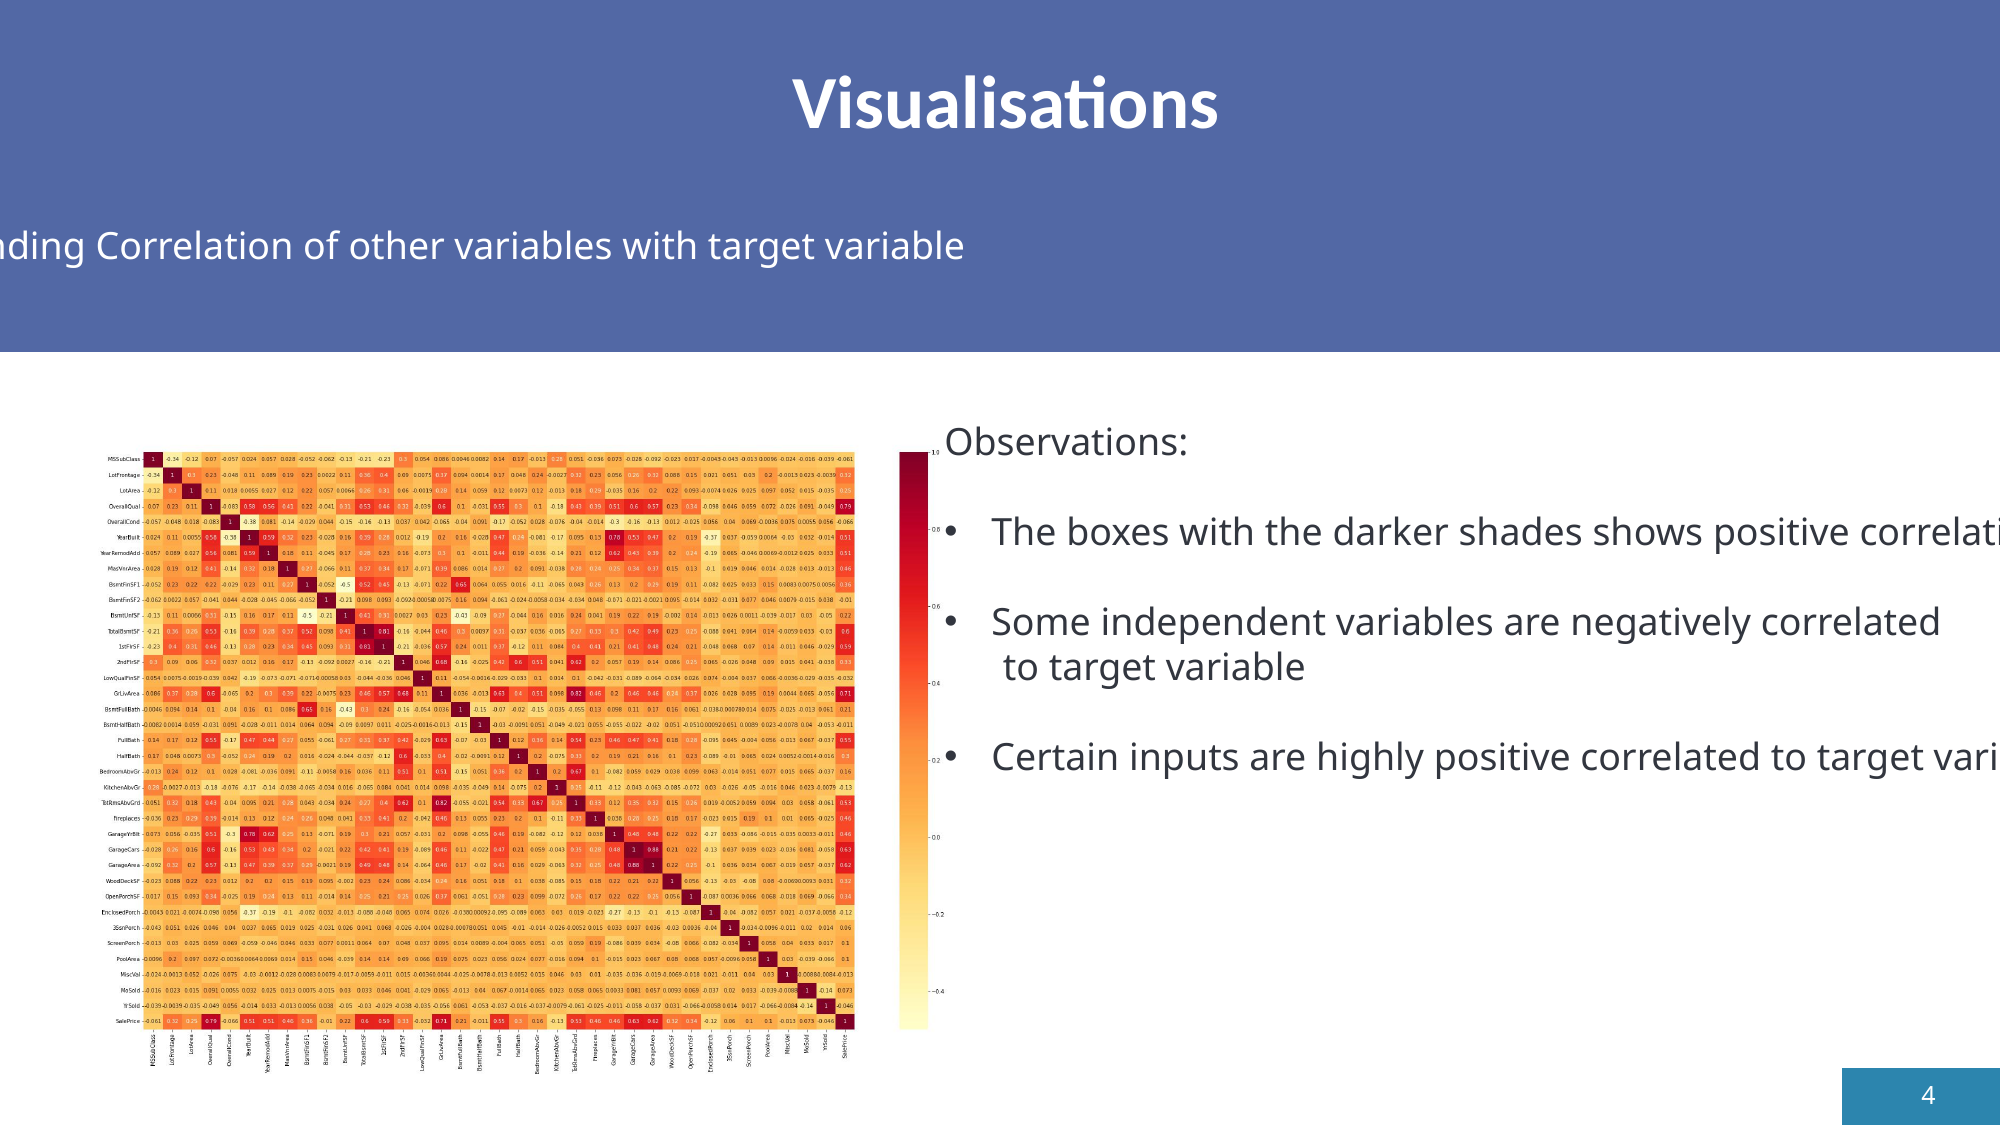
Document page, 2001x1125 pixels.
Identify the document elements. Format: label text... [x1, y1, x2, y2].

text_box Finding Correlation of other variables with target variable [0, 214, 981, 275]
picture [0, 360, 1147, 1125]
slide_number 4 [1889, 1079, 1951, 1114]
text_box Observations: The boxes with the darker shades shows positive correlation. Some independent variables are negatively correlated to target variable Certain inputs are highly positive correlated to target variable. [1147, 410, 2000, 786]
title Visualisations [60, 42, 1951, 167]
